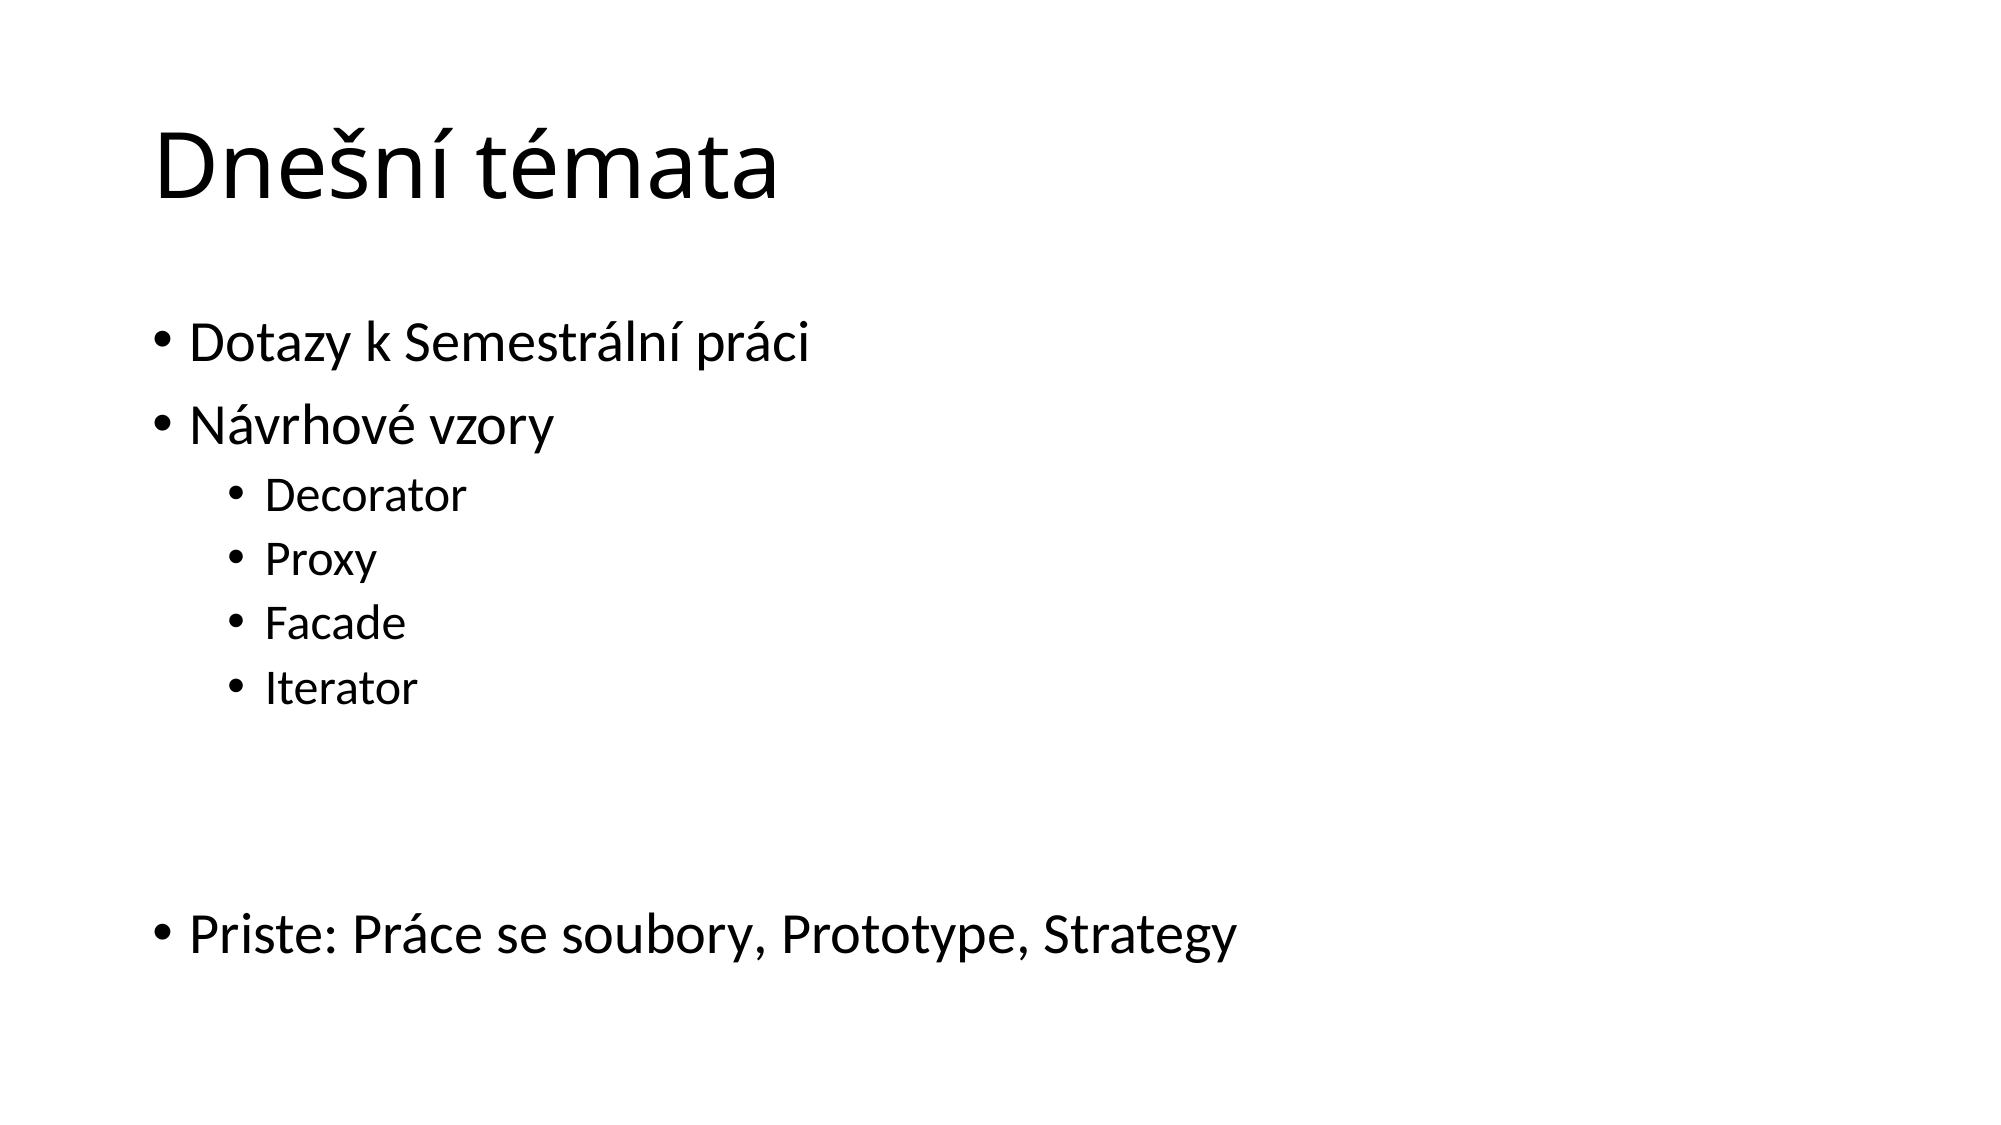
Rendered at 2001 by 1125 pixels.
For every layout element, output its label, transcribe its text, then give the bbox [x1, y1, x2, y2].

title Dnešní témata [137, 59, 1863, 278]
list Dotazy k Semestrální práci Návrhové vzory Decorator Proxy Facade Iterator Priste: Práce se soubory, Prototype, Strategy [137, 303, 1863, 1018]
